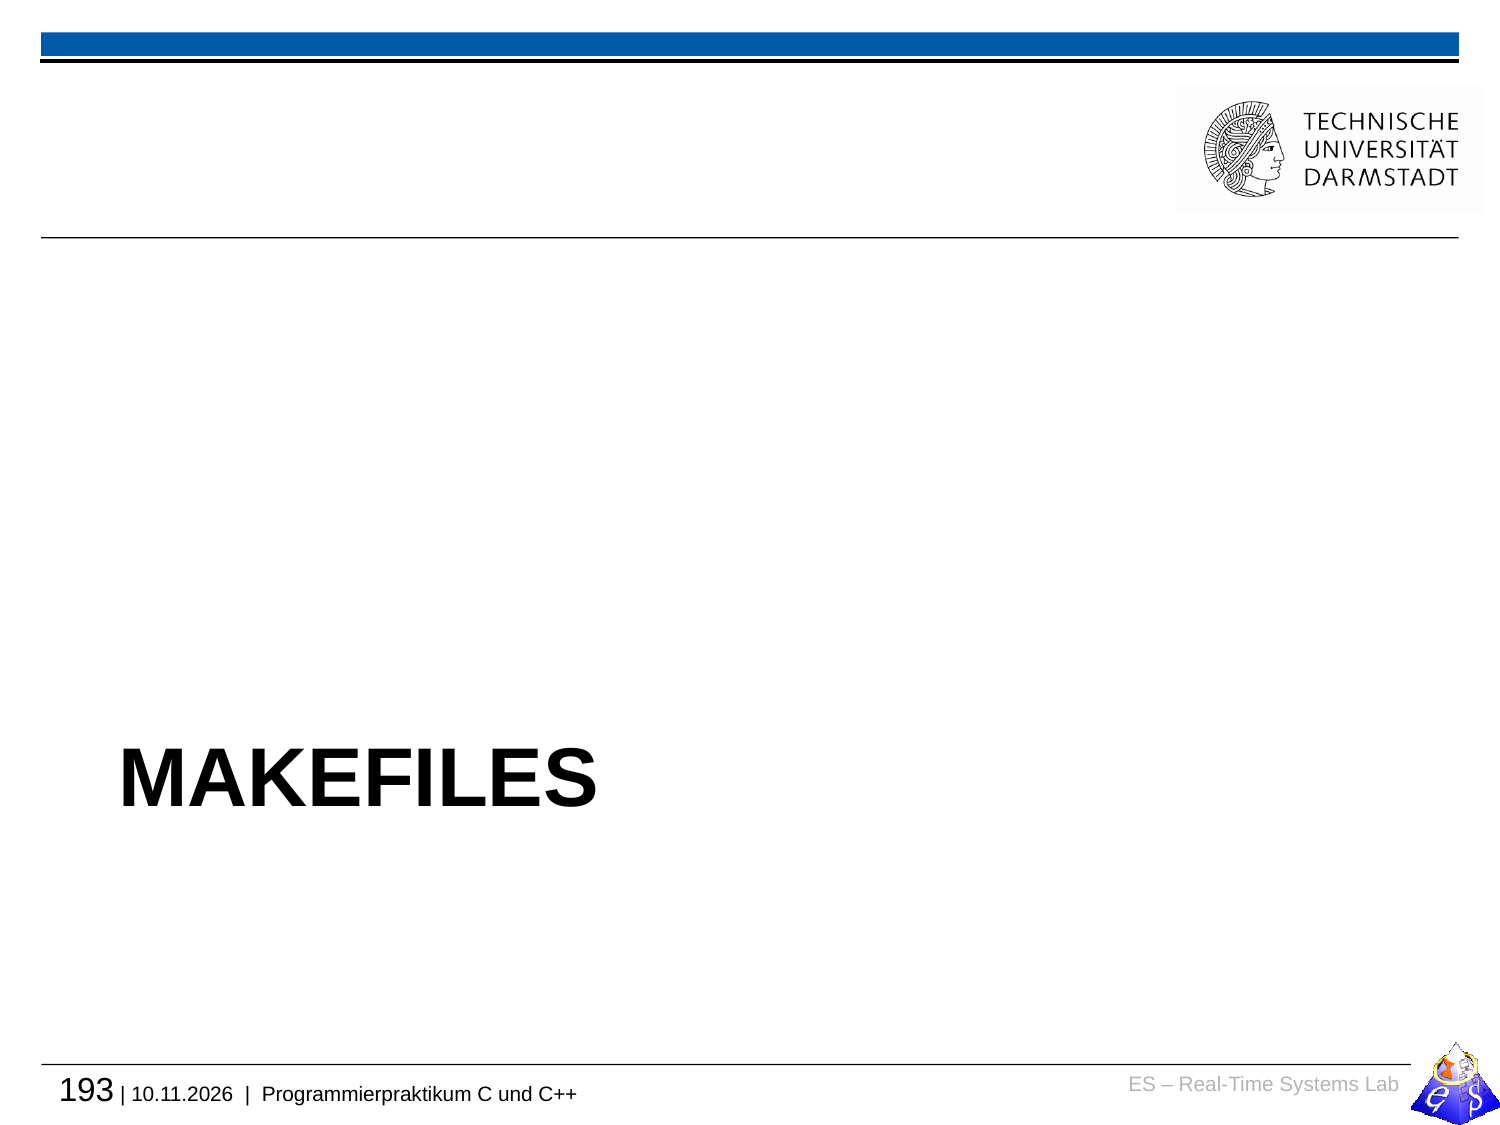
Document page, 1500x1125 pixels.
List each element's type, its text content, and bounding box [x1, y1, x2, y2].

title Makefiles [118, 722, 1394, 947]
picture [1411, 1041, 1500, 1125]
picture [1175, 84, 1483, 214]
